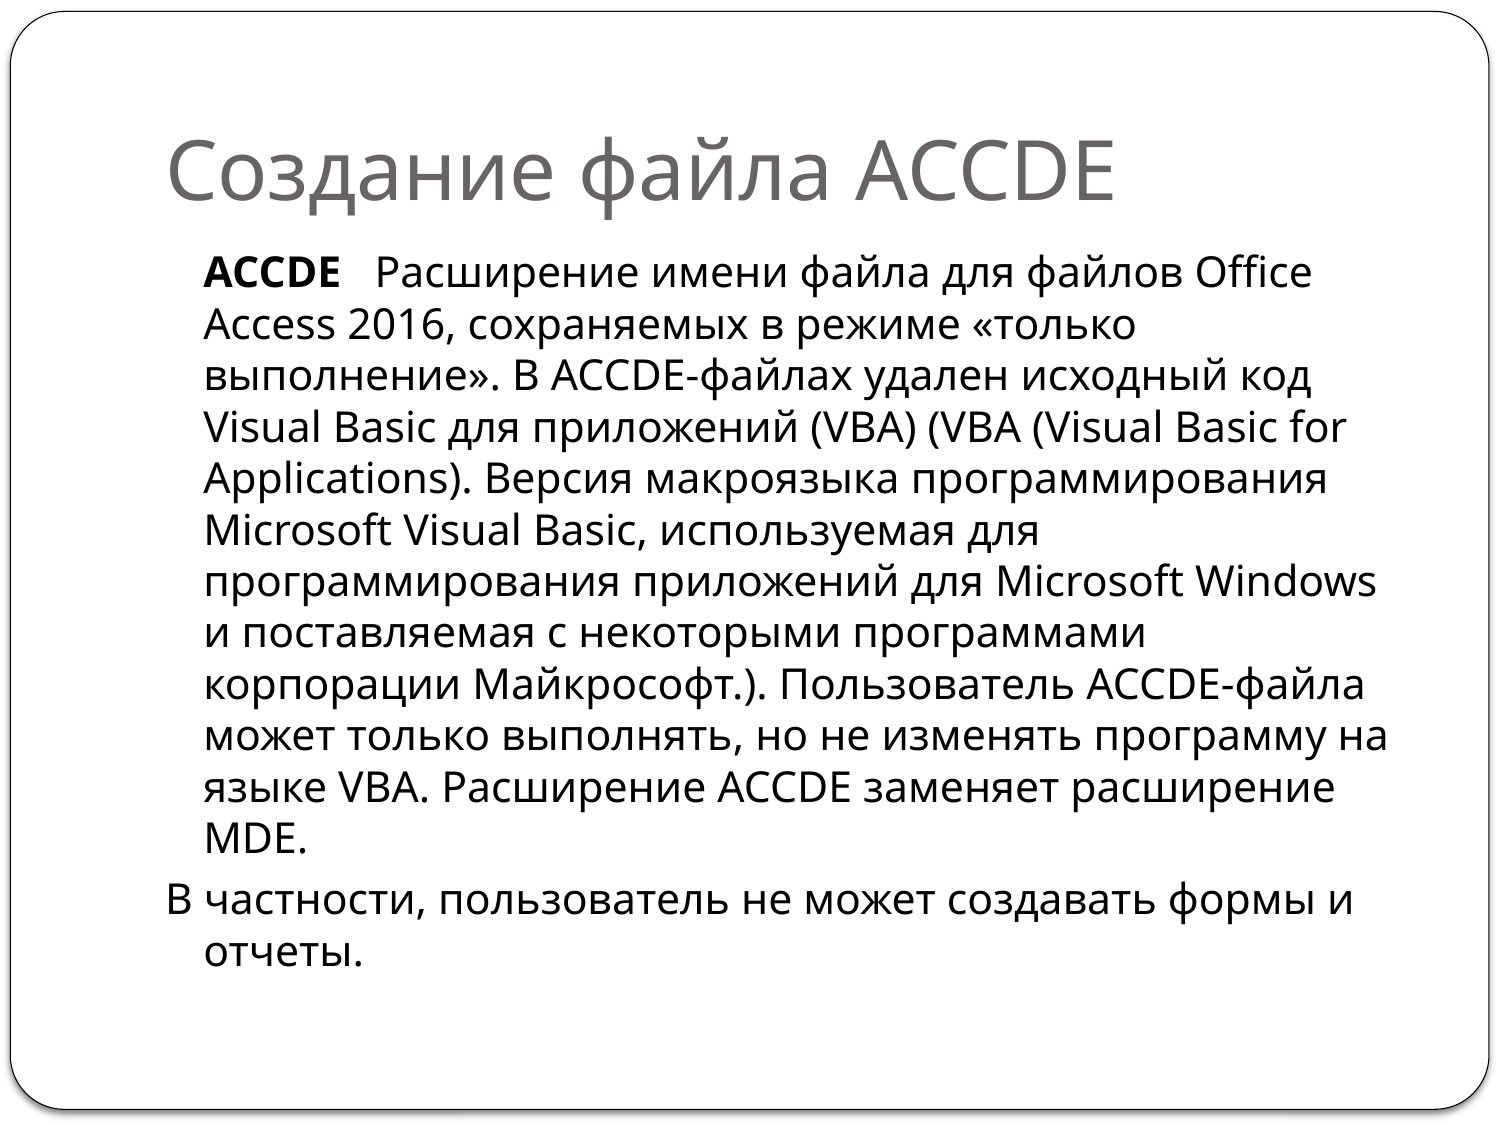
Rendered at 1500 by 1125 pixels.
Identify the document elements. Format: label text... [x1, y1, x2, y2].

list ACCDE Расширение имени файла для файлов Office Access 2016, сохраняемых в режиме «только выполнение». В ACCDE-файлах удален исходный код Visual Basic для приложений (VBA) (VBA (Visual Basic for Applications). Версия макроязыка программирования Microsoft Visual Basic, используемая для программирования приложений для Microsoft Windows и поставляемая с некоторыми программами корпорации Майкрософт.). Пользователь ACCDE-файла может только выполнять, но не изменять программу на языке VBA. Расширение ACCDE заменяет расширение MDE. В частности, пользователь не может создавать формы и отчеты. [149, 237, 1426, 988]
title Создание файла ACCDE [149, 44, 1426, 233]
